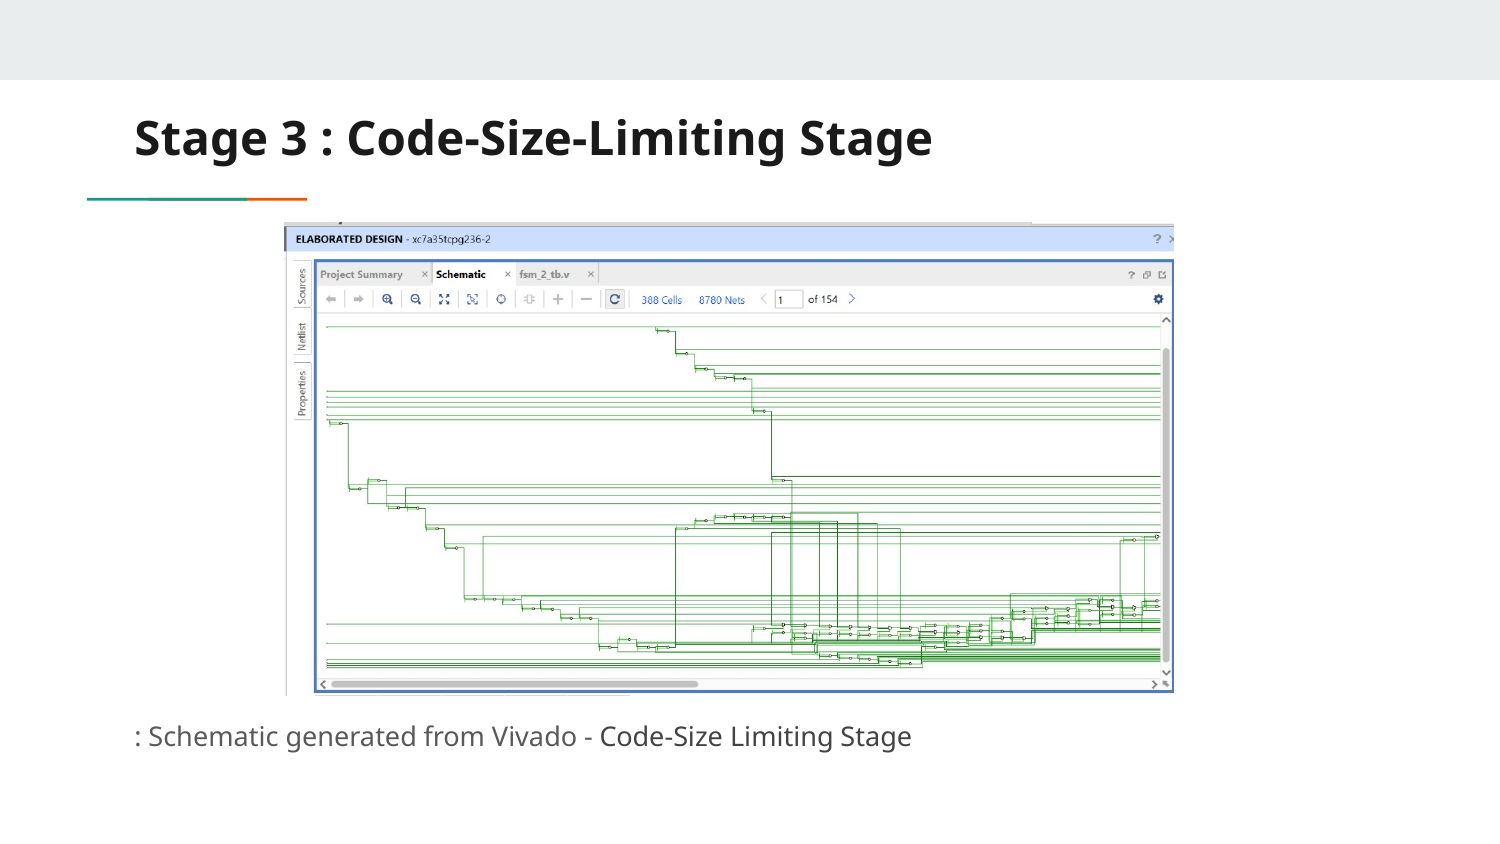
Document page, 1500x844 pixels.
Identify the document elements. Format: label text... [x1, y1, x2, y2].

picture [283, 221, 1174, 697]
title Stage 3 : Code-Size-Limiting Stage [119, 92, 1381, 181]
text_box : Schematic generated from Vivado - Code-Size Limiting Stage [119, 704, 1394, 808]
